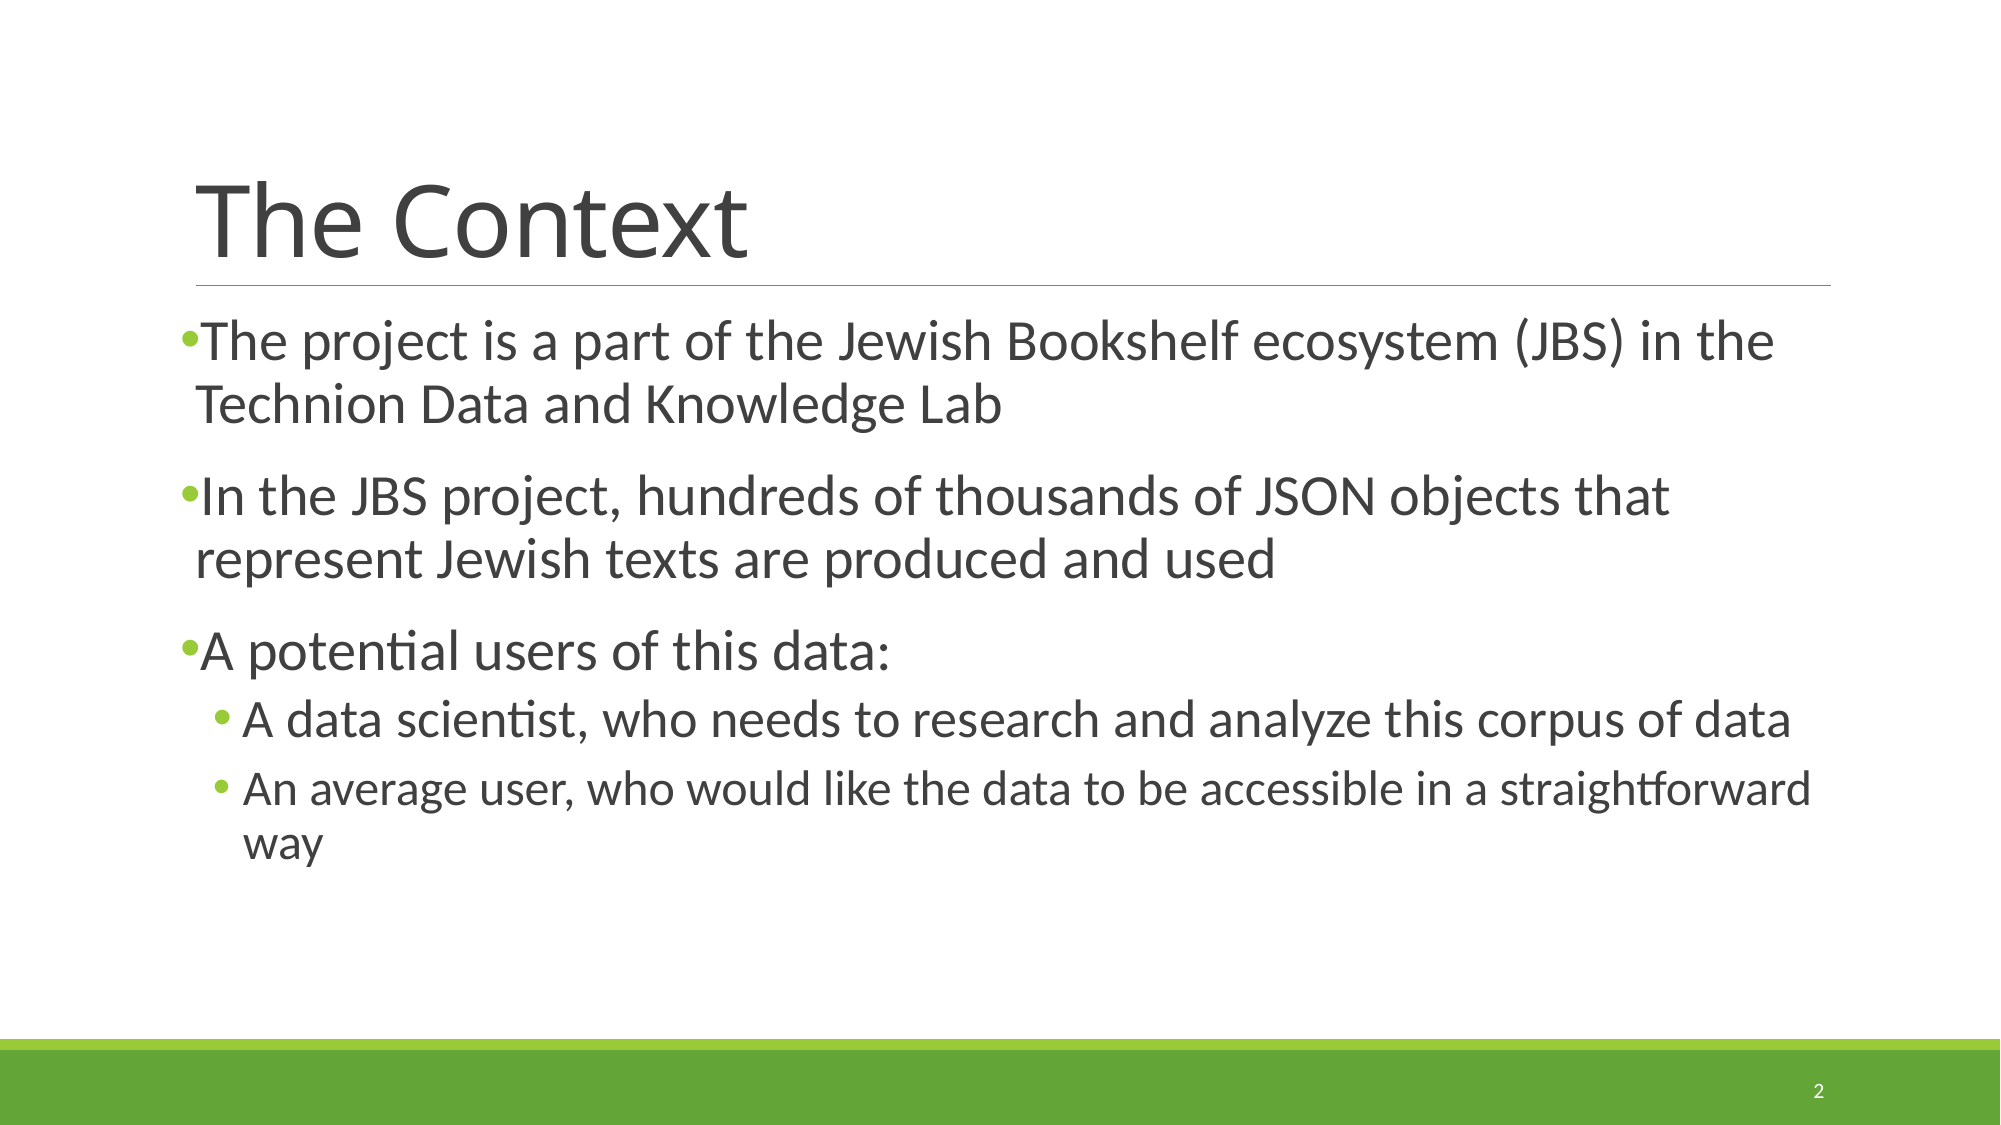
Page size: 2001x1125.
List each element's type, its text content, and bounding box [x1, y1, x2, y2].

list The project is a part of the Jewish Bookshelf ecosystem (JBS) in the Technion Data and Knowledge Lab In the JBS project, hundreds of thousands of JSON objects that represent Jewish texts are produced and used A potential users of this data: A data scientist, who needs to research and analyze this corpus of data An average user, who would like the data to be accessible in a straightforward way [180, 302, 1830, 963]
title The Context [180, 47, 1830, 285]
slide_number 2 [1624, 1059, 1840, 1120]
